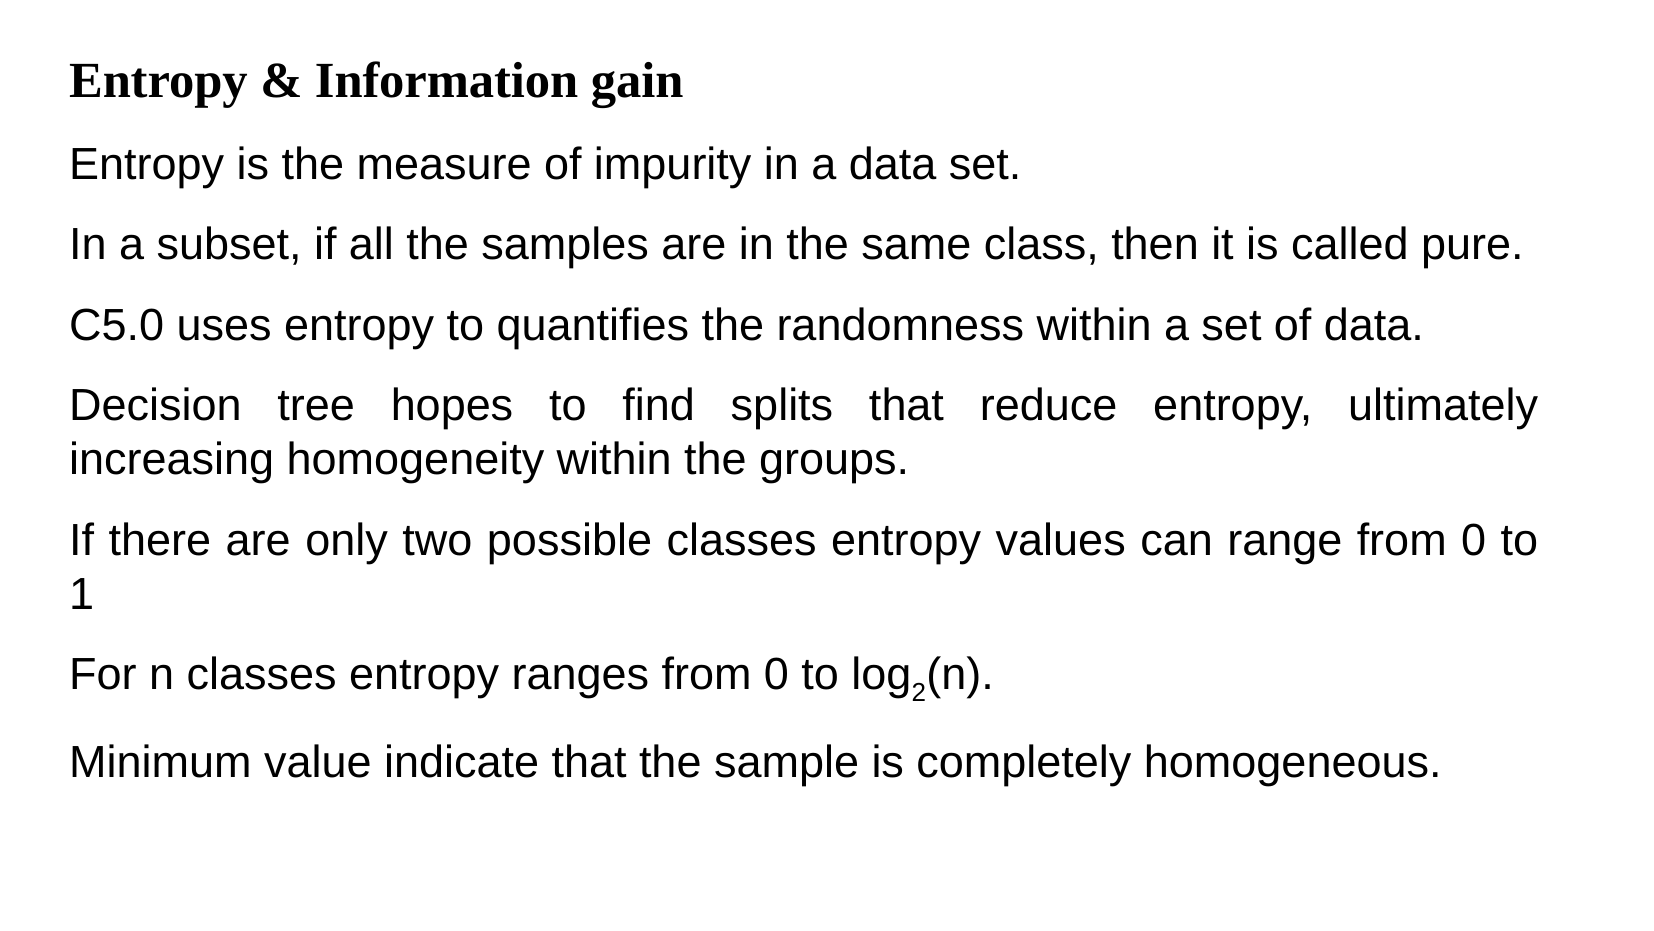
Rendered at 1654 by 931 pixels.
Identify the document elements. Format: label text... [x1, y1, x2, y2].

text_box [82, 37, 1571, 192]
text_box [71, 507, 1560, 891]
text_box Entropy & Information gain Entropy is the measure of impurity in a data set. In a subset, if all the samples are in the same class, then it is called pure. C5.0 uses entropy to quantifies the randomness within a set of data. Decision tree hopes to find splits that reduce entropy, ultimately increasing homogeneity within the groups. If there are only two possible classes entropy values can range from 0 to 1 For n classes entropy ranges from 0 to log2(n). Minimum value indicate that the sample is completely homogeneous. [50, 46, 1539, 903]
